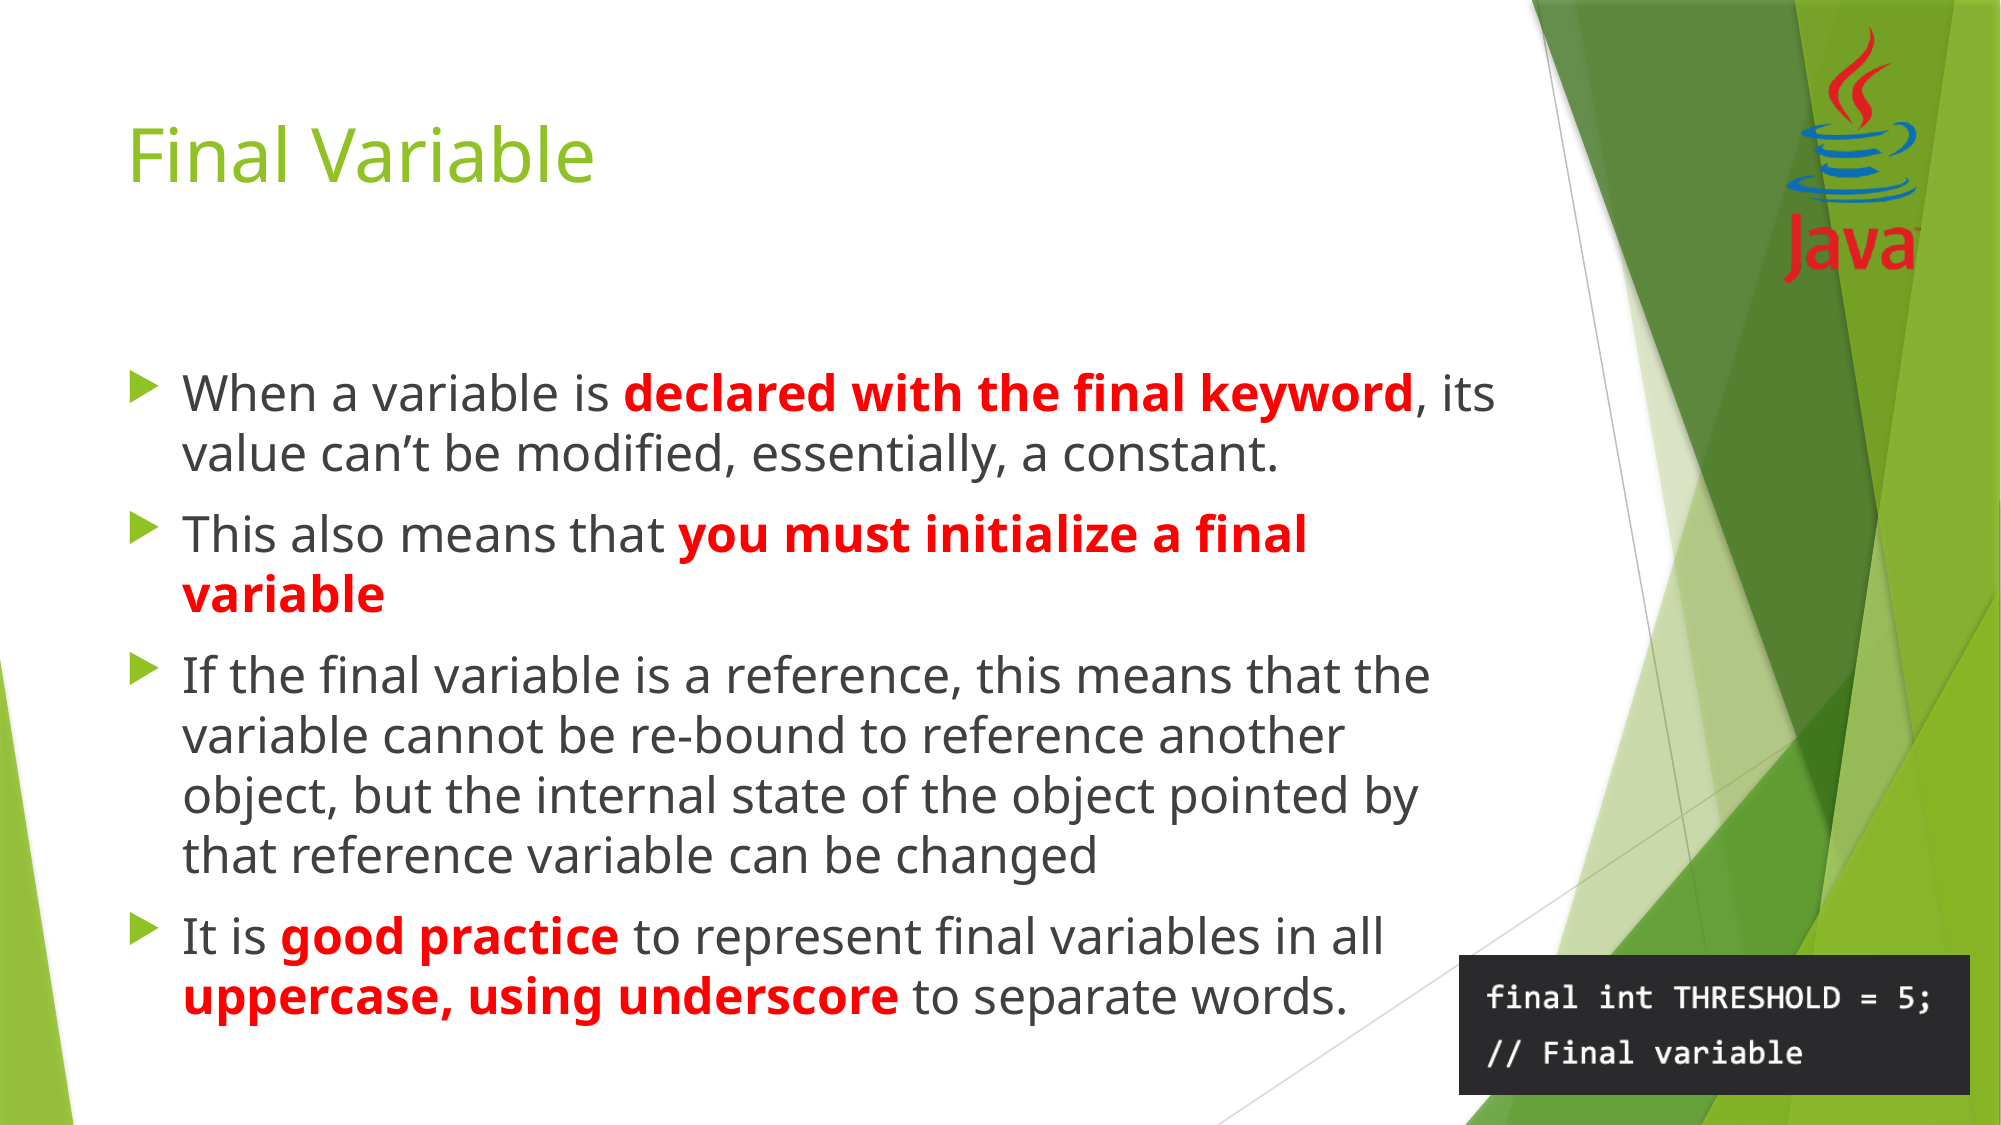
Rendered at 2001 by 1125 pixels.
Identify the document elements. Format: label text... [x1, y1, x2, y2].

picture [1701, 4, 2001, 306]
title Final Variable [111, 99, 1522, 317]
list When a variable is declared with the final keyword, its value can’t be modified, essentially, a constant. This also means that you must initialize a final variable If the final variable is a reference, this means that the variable cannot be re-bound to reference another object, but the internal state of the object pointed by that reference variable can be changed It is good practice to represent final variables in all uppercase, using underscore to separate words. [111, 354, 1522, 992]
picture [1459, 954, 1971, 1096]
